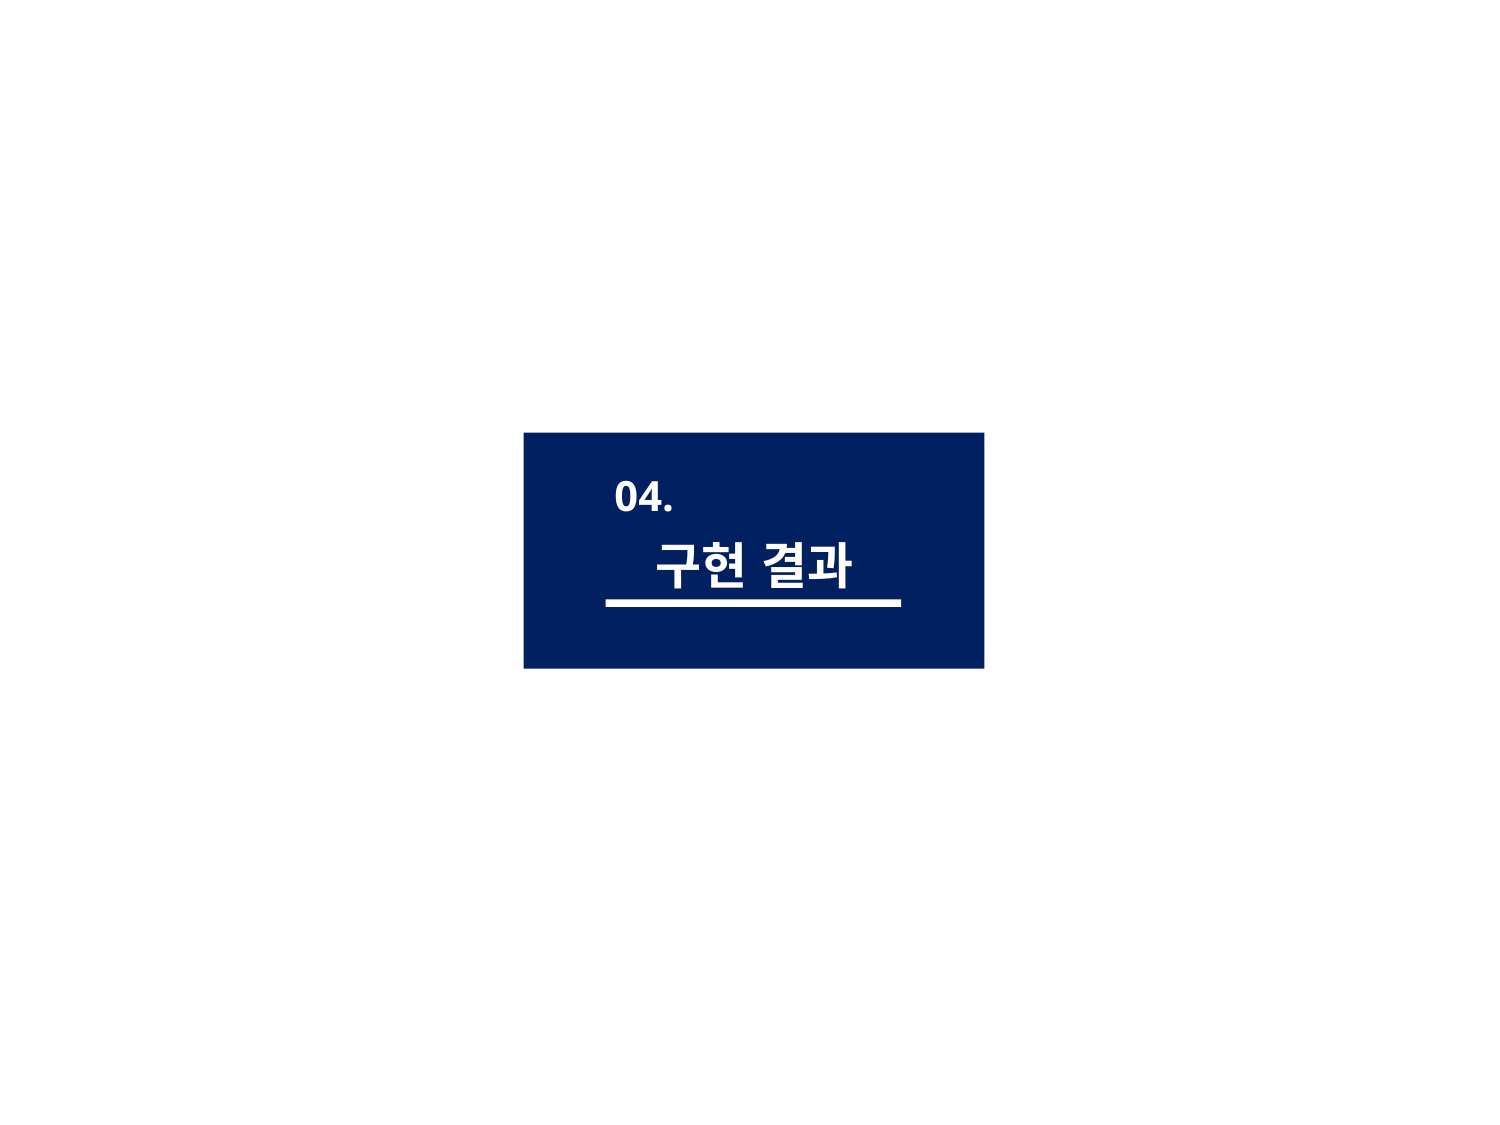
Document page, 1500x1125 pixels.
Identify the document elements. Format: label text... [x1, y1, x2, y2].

text_box [522, 430, 986, 671]
text_box 04. [599, 461, 690, 527]
text_box 구현 결과 [595, 527, 915, 603]
text_box [604, 597, 903, 609]
